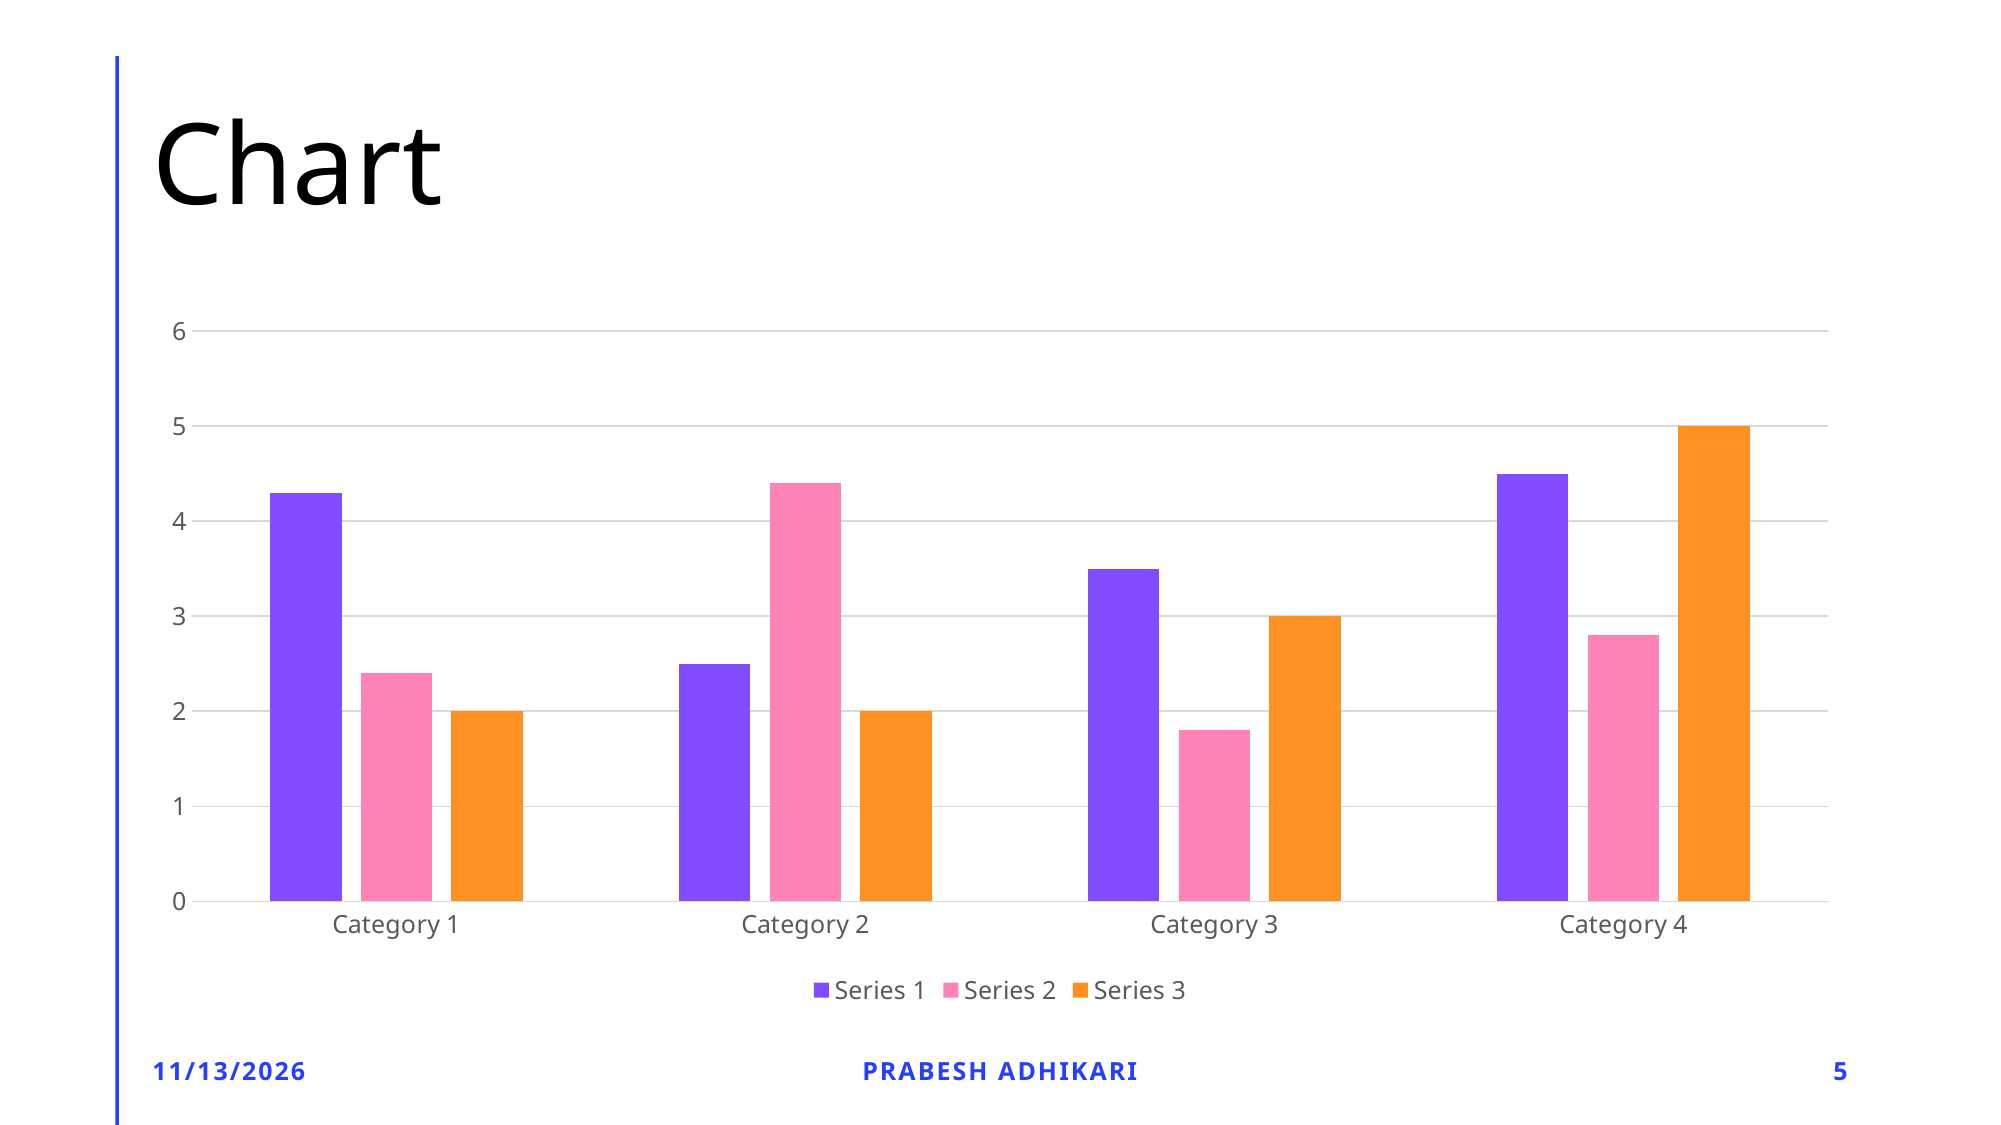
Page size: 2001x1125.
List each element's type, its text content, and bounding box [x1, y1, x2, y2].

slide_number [137, 1042, 588, 1103]
chart [137, 299, 1863, 1014]
slide_number 5 [1412, 1042, 1863, 1103]
footer Prabesh Adhikari [662, 1042, 1338, 1103]
title Chart [137, 59, 1863, 278]
